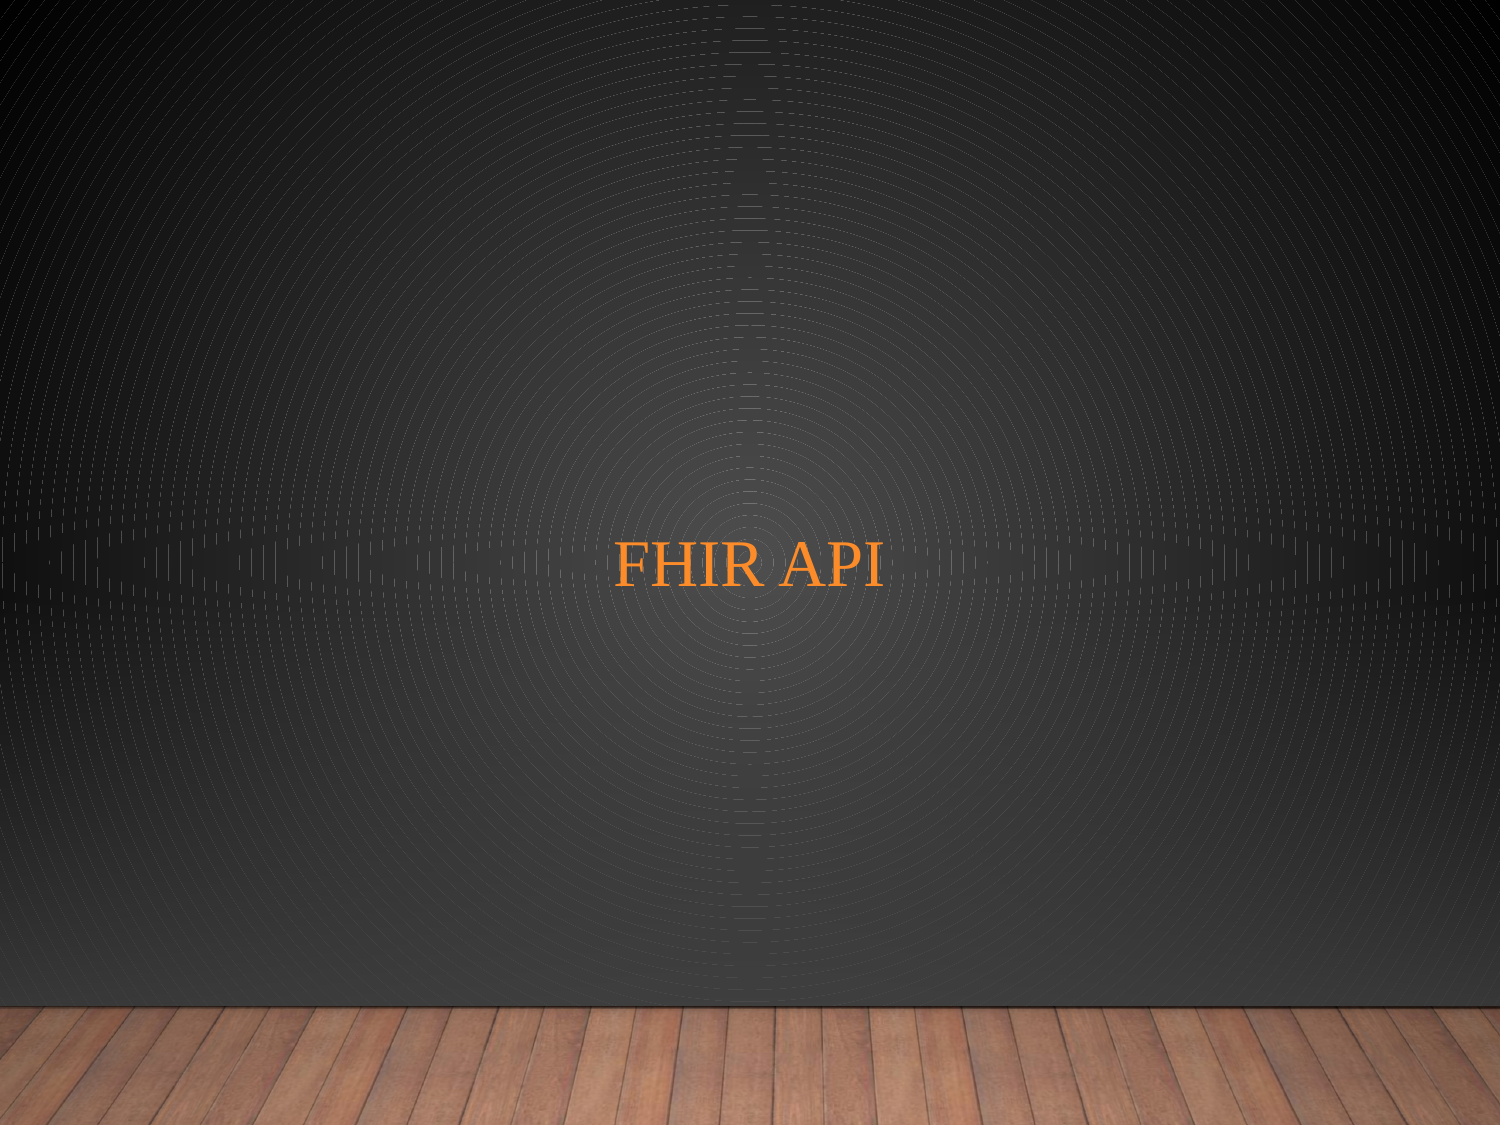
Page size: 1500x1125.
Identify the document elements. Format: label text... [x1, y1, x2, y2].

title FHIR API [236, 288, 1263, 609]
picture [0, 1006, 1500, 1125]
